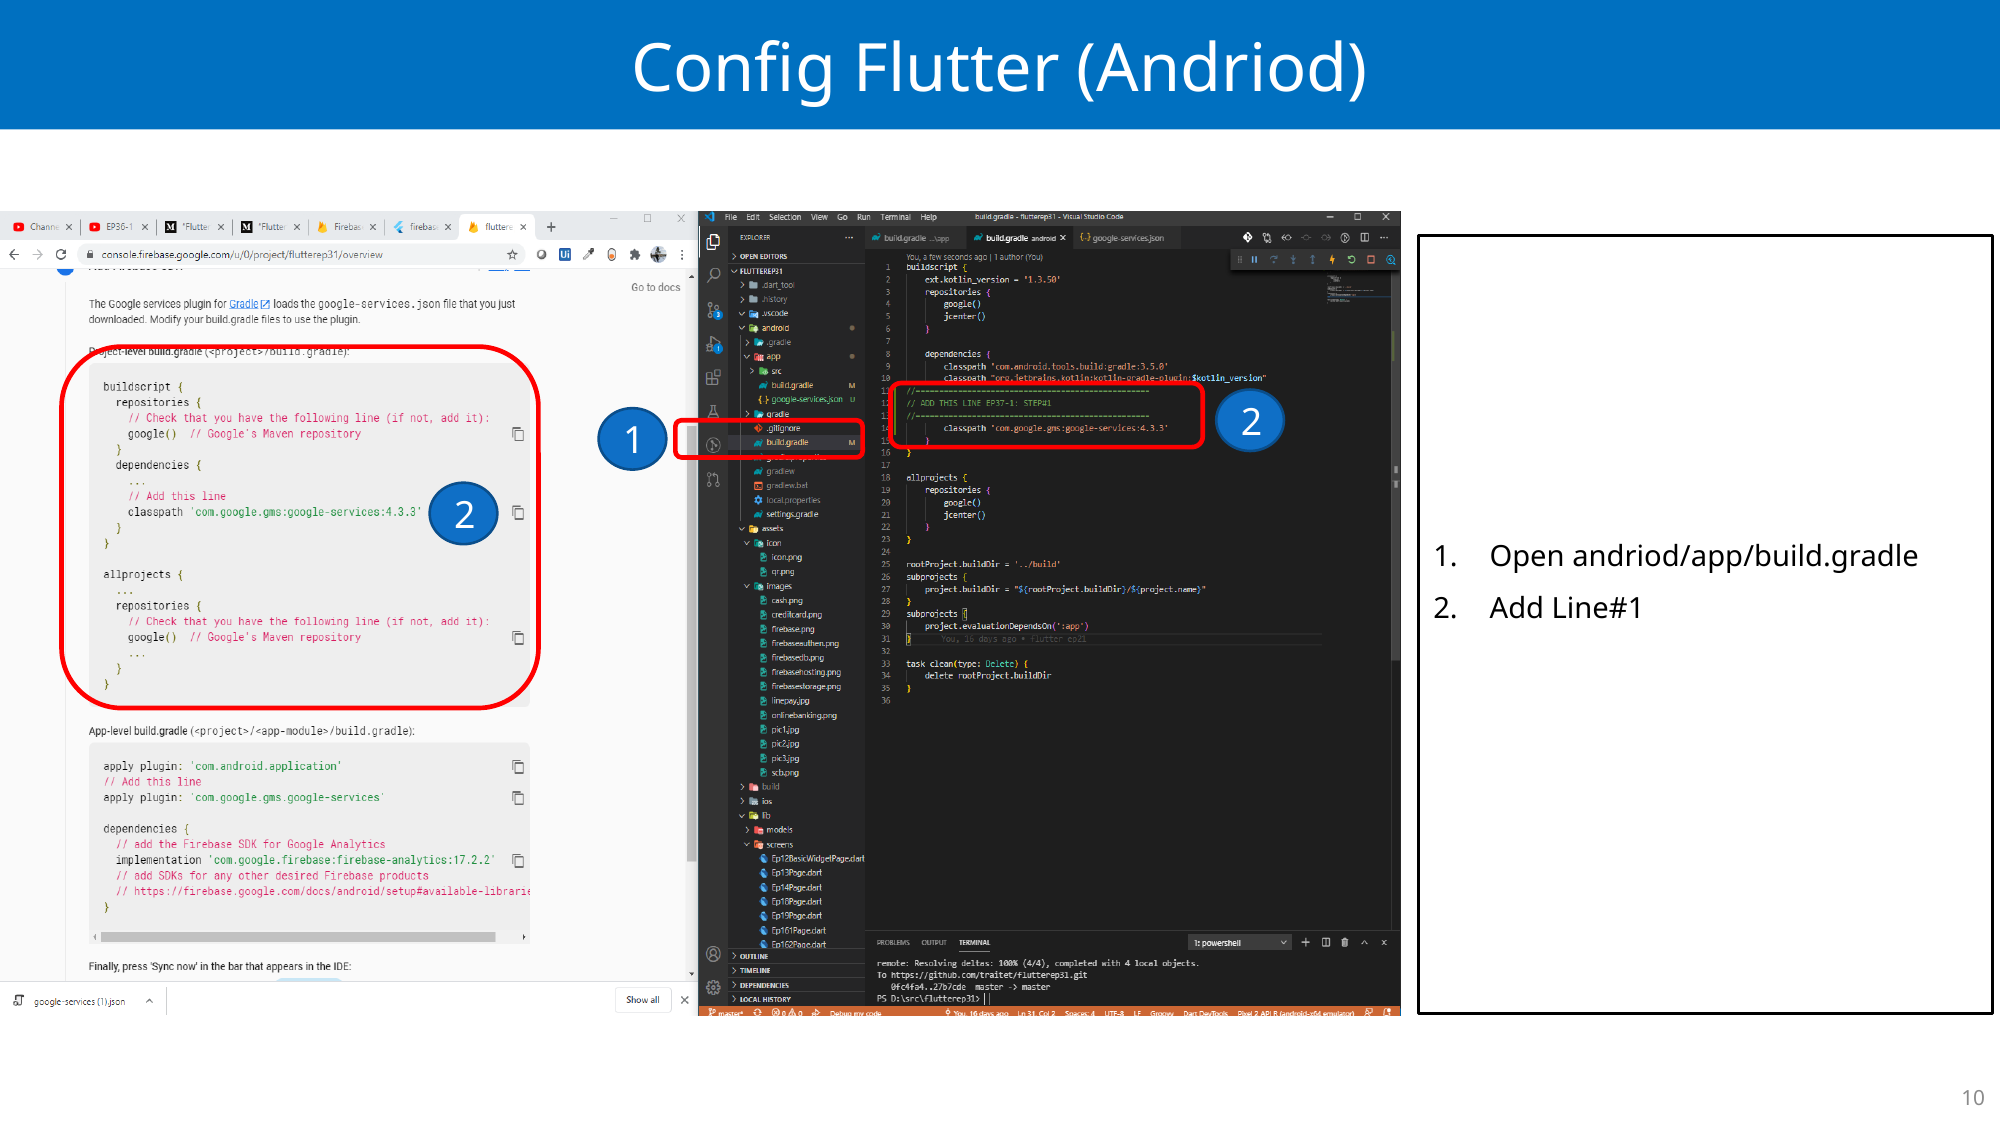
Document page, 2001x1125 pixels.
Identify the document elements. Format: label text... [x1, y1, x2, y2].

text_box Config Flutter (Andriod) [0, 0, 2000, 131]
text_box Open andriod/app/build.gradle Add Line#1 [1417, 234, 1994, 1015]
picture [0, 211, 1401, 1016]
slide_number 10 [1850, 1072, 2000, 1125]
